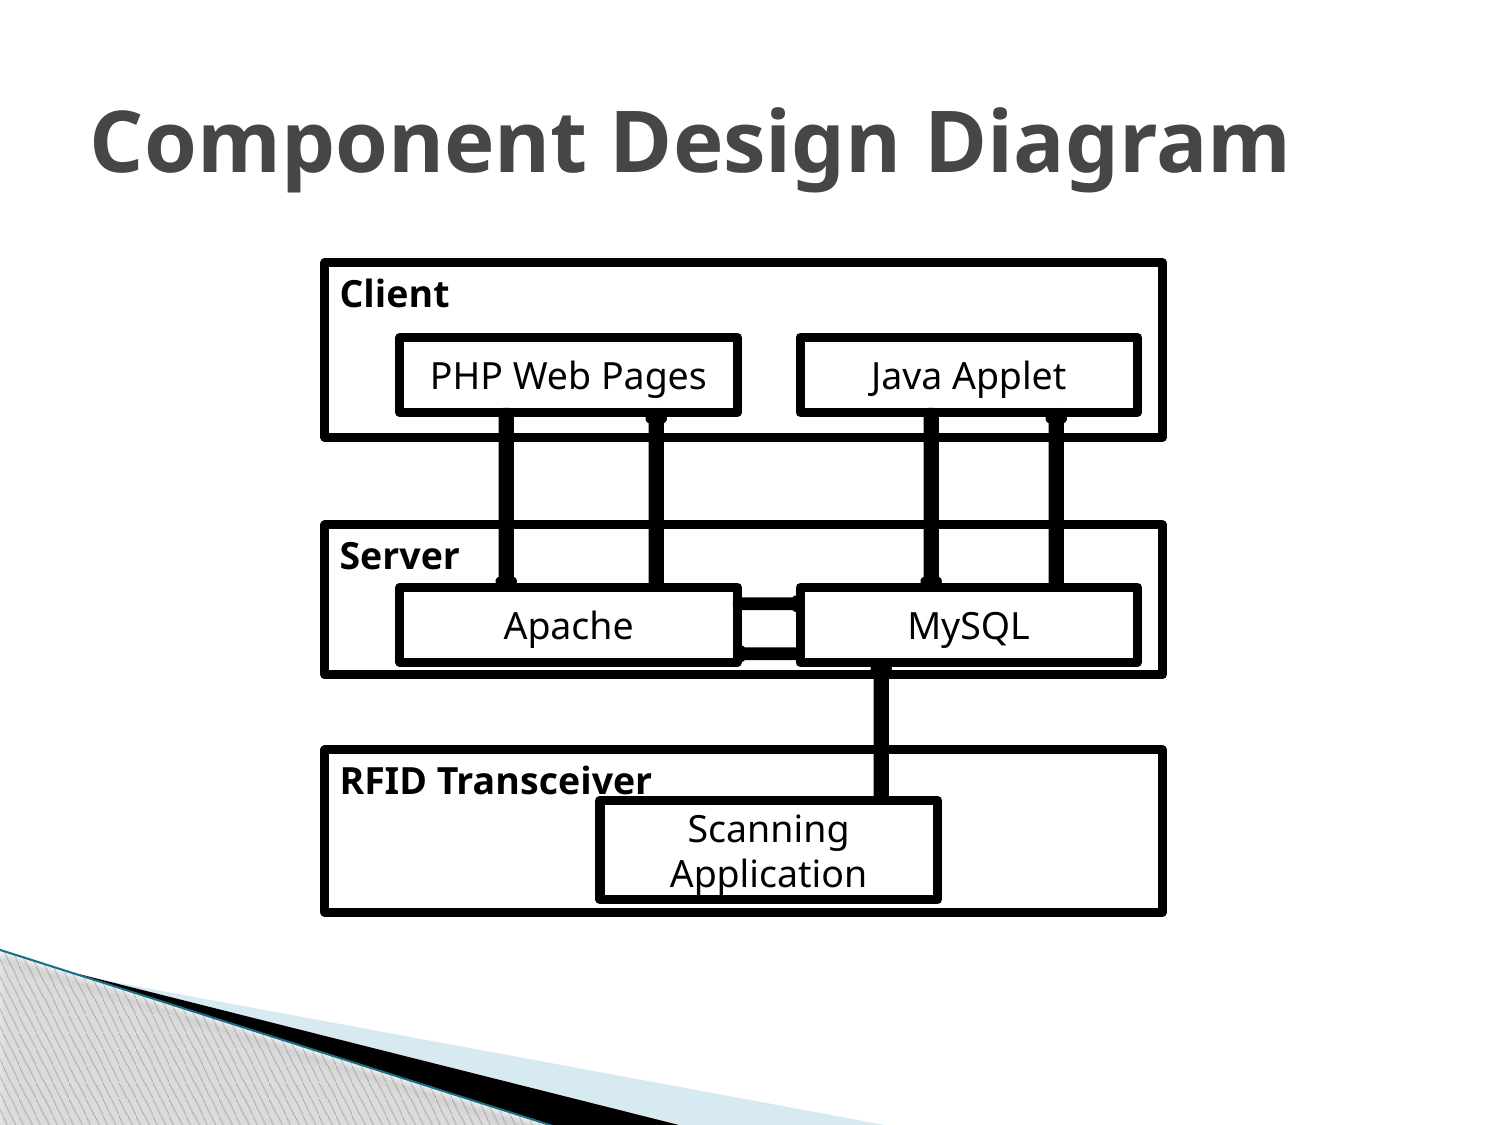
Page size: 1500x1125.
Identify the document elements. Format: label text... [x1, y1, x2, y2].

title Component Design Diagram [75, 45, 1425, 233]
text_box [498, 449, 514, 524]
text_box [648, 449, 664, 524]
text_box [1048, 449, 1064, 524]
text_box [324, 262, 1163, 438]
text_box [923, 449, 939, 524]
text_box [324, 749, 1163, 913]
text_box [873, 687, 889, 749]
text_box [324, 524, 1163, 676]
